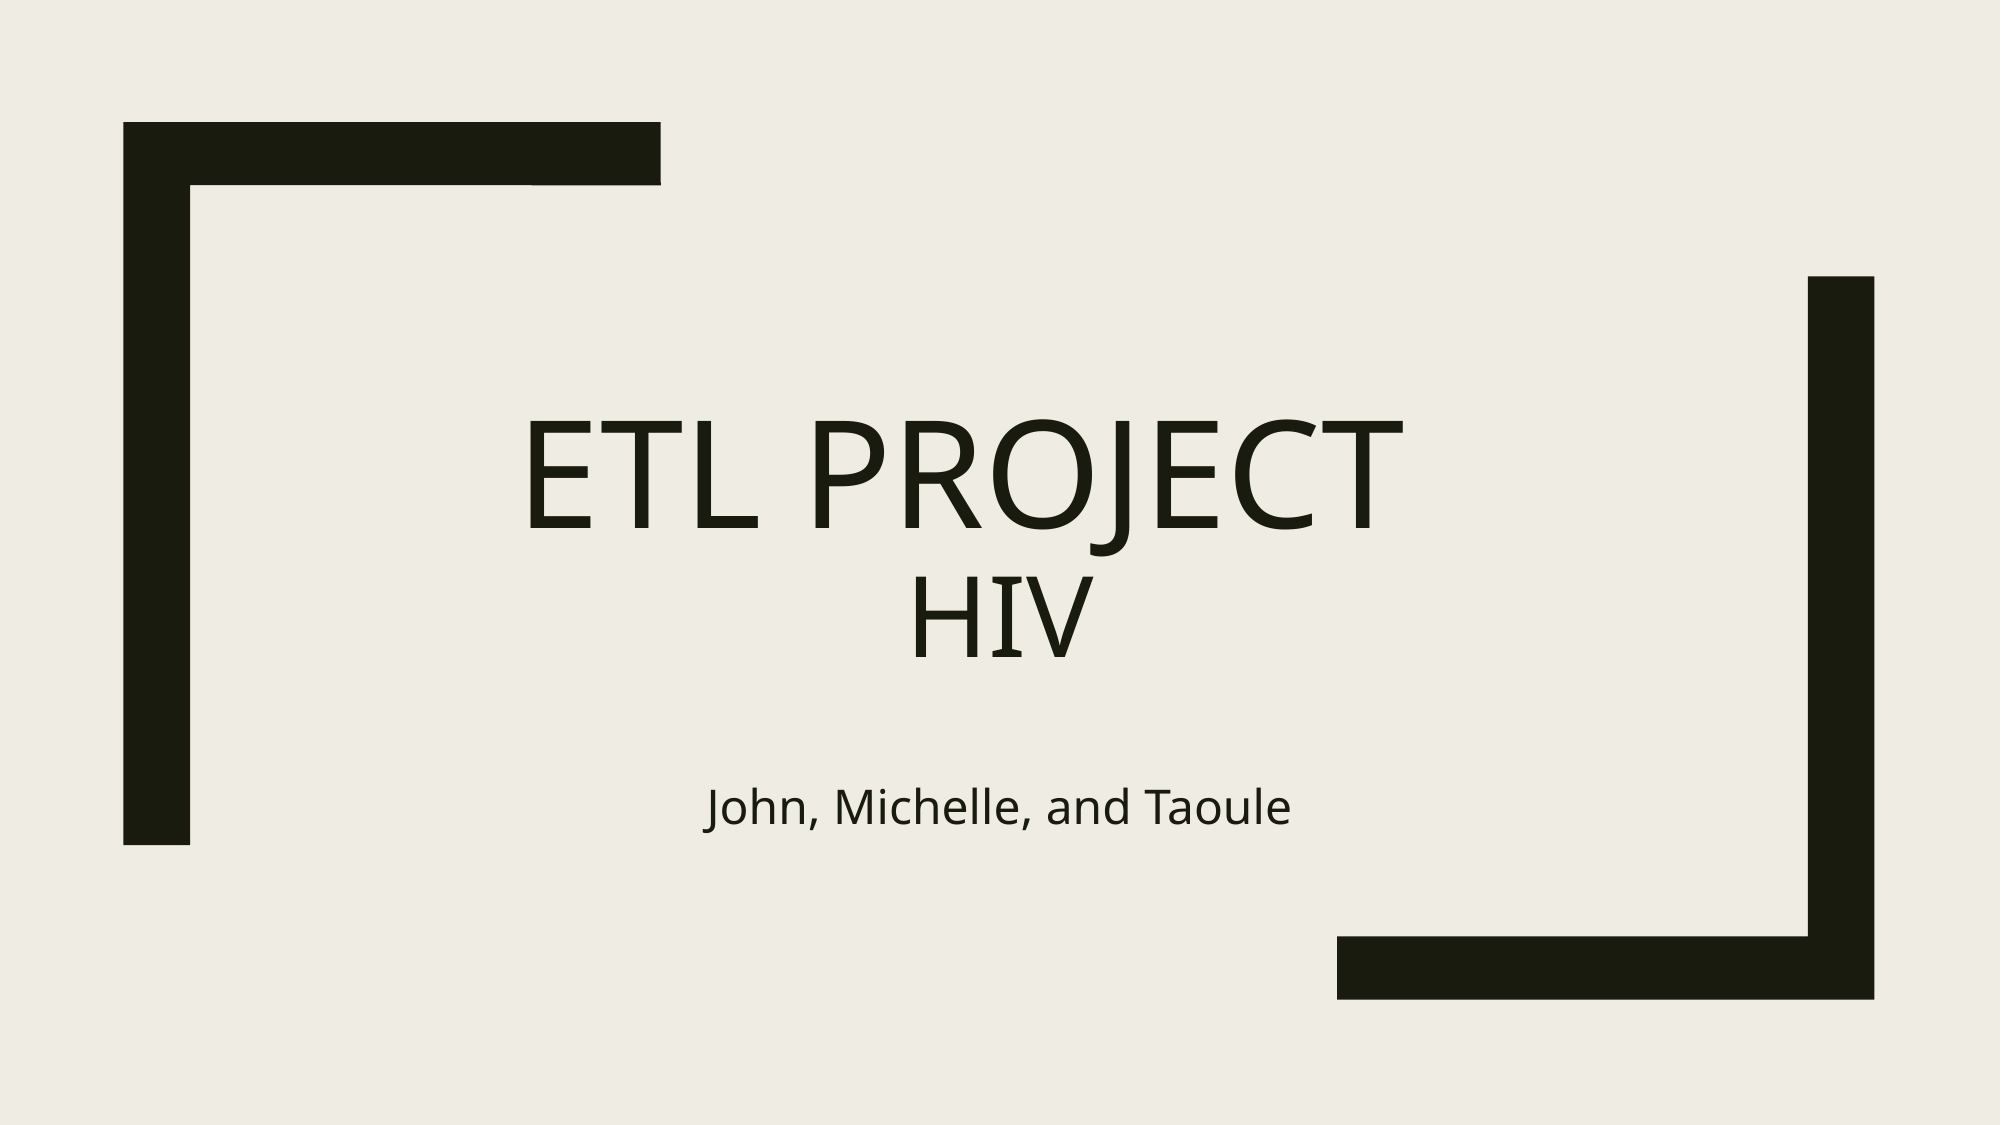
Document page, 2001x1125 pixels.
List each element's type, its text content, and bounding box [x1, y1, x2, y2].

title ETL Project hiv [314, 368, 1686, 713]
subtitle John, Michelle, and Taoule [439, 712, 1561, 892]
